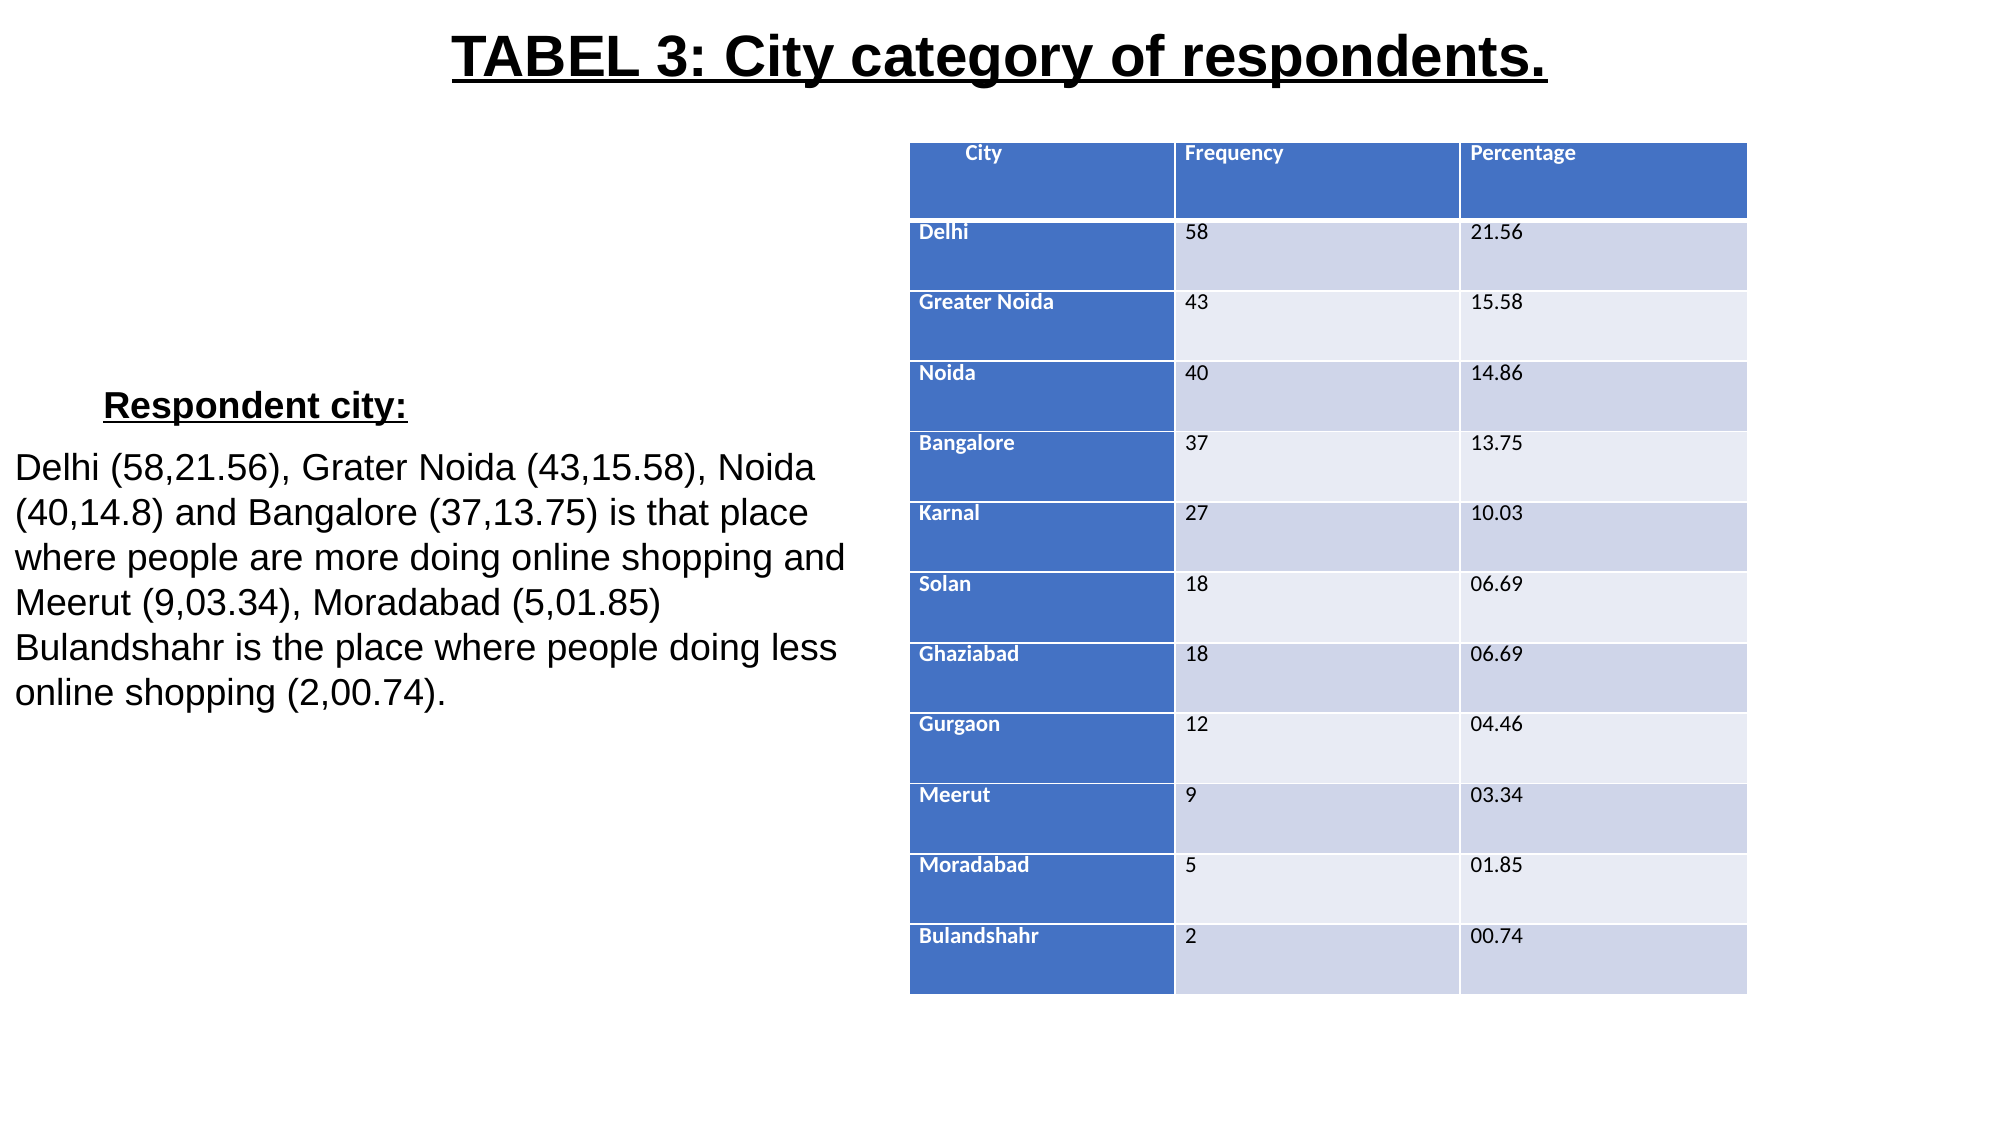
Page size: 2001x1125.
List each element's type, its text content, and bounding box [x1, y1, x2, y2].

table_cell 43 [1176, 292, 1459, 360]
table_header Percentage [1461, 143, 1747, 218]
table_cell 12 [1176, 714, 1459, 783]
table_cell 03.34 [1461, 784, 1747, 853]
table_cell 21.56 [1461, 223, 1747, 290]
text_box Respondent city: Delhi (58,21.56), Grater Noida (43,15.58), Noida (40,14.8) and Bangalore (37,13.75) is that place where people are more doing online shopping and Meerut (9,03.34), Moradabad (5,01.85) Bulandshahr is the place where people doing less online shopping (2,00.74). [0, 370, 887, 721]
table_cell Karnal [910, 503, 1174, 571]
table_cell 00.74 [1461, 925, 1747, 994]
table_cell 10.03 [1461, 503, 1747, 571]
table_cell 06.69 [1461, 644, 1747, 712]
table_cell Greater Noida [910, 292, 1174, 360]
table_cell 01.85 [1461, 855, 1747, 923]
table_cell Solan [910, 573, 1174, 642]
table_cell 15.58 [1461, 292, 1747, 360]
title TABEL 3: City category of respondents. [137, 0, 1863, 185]
table_cell 9 [1176, 784, 1459, 853]
table_cell Gurgaon [910, 714, 1174, 783]
table_cell 2 [1176, 925, 1459, 994]
table_cell 5 [1176, 855, 1459, 923]
table_cell 06.69 [1461, 573, 1747, 642]
table_cell Ghaziabad [910, 644, 1174, 712]
table_cell 13.75 [1461, 432, 1747, 501]
table_cell Bulandshahr [910, 925, 1174, 994]
table_cell 40 [1176, 362, 1459, 431]
table_header City [910, 143, 1174, 218]
table_header Frequency [1176, 143, 1459, 218]
table_cell Moradabad [910, 855, 1174, 923]
table_cell 58 [1176, 223, 1459, 290]
table_cell 18 [1176, 644, 1459, 712]
table_cell 27 [1176, 503, 1459, 571]
table_cell 18 [1176, 573, 1459, 642]
table_cell Bangalore [910, 432, 1174, 501]
table_cell Noida [910, 362, 1174, 431]
table_cell Meerut [910, 784, 1174, 853]
table_cell Delhi [910, 223, 1174, 290]
table_cell 37 [1176, 432, 1459, 501]
table_cell 04.46 [1461, 714, 1747, 783]
table_cell 14.86 [1461, 362, 1747, 431]
